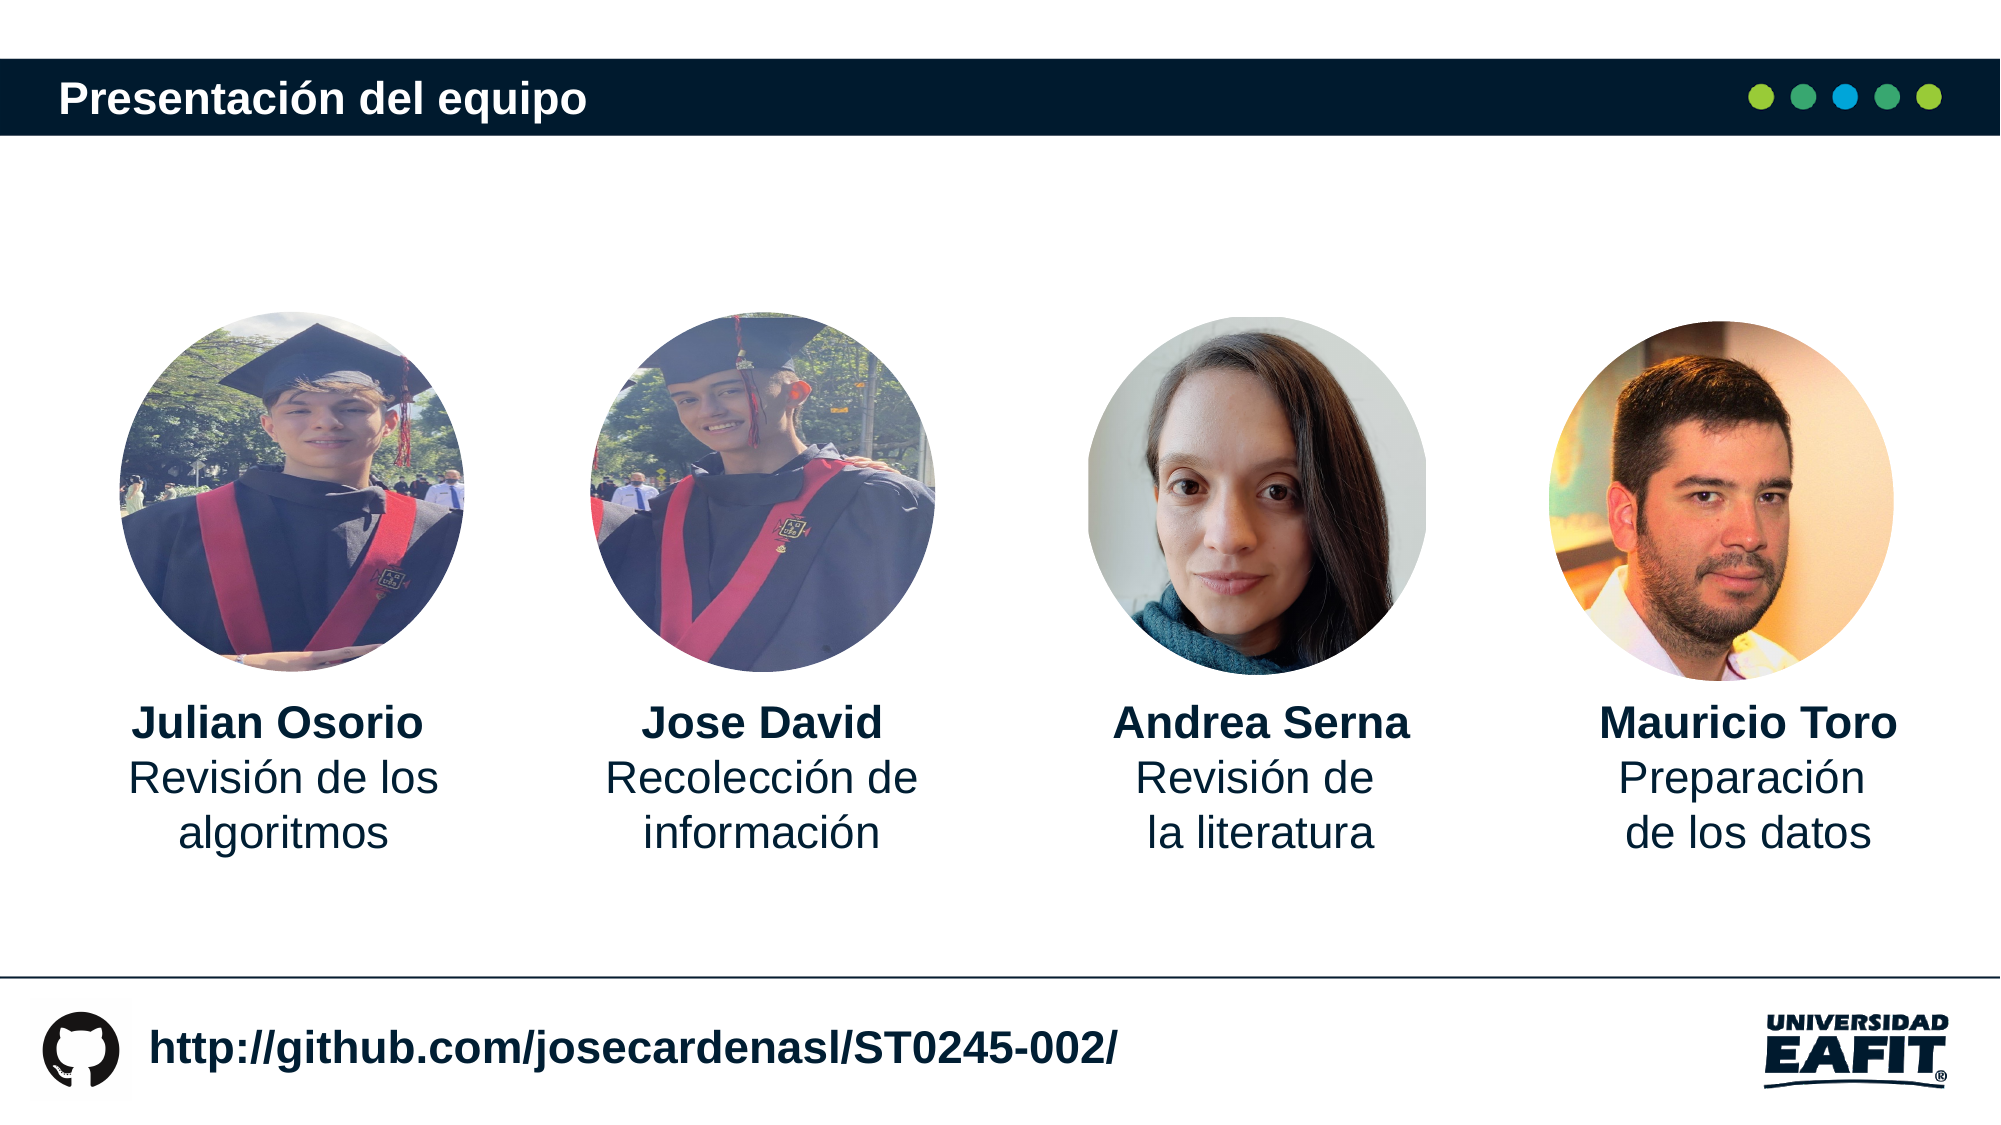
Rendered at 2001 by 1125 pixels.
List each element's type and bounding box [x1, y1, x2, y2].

picture [0, 0, 2000, 1125]
text_box [1484, 269, 1951, 721]
text_box [979, 267, 1535, 704]
